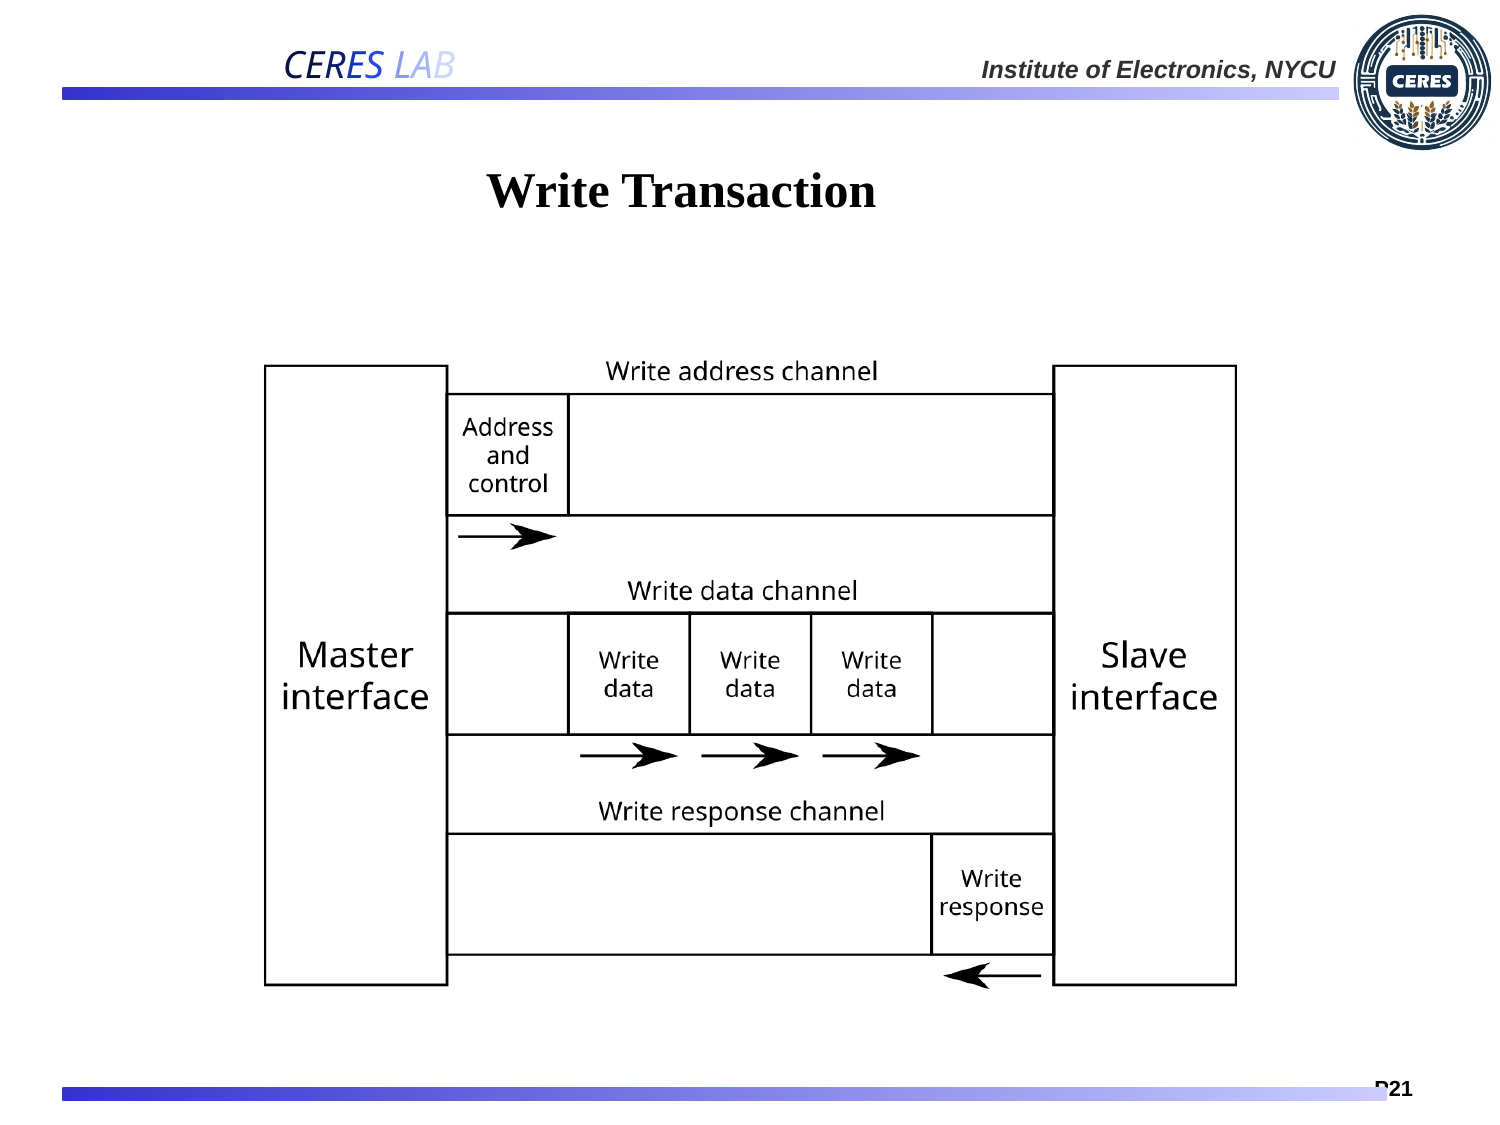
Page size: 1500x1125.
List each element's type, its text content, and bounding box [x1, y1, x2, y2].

picture [222, 317, 1278, 1031]
picture [1353, 14, 1492, 151]
title Write Transaction [62, 124, 1313, 251]
